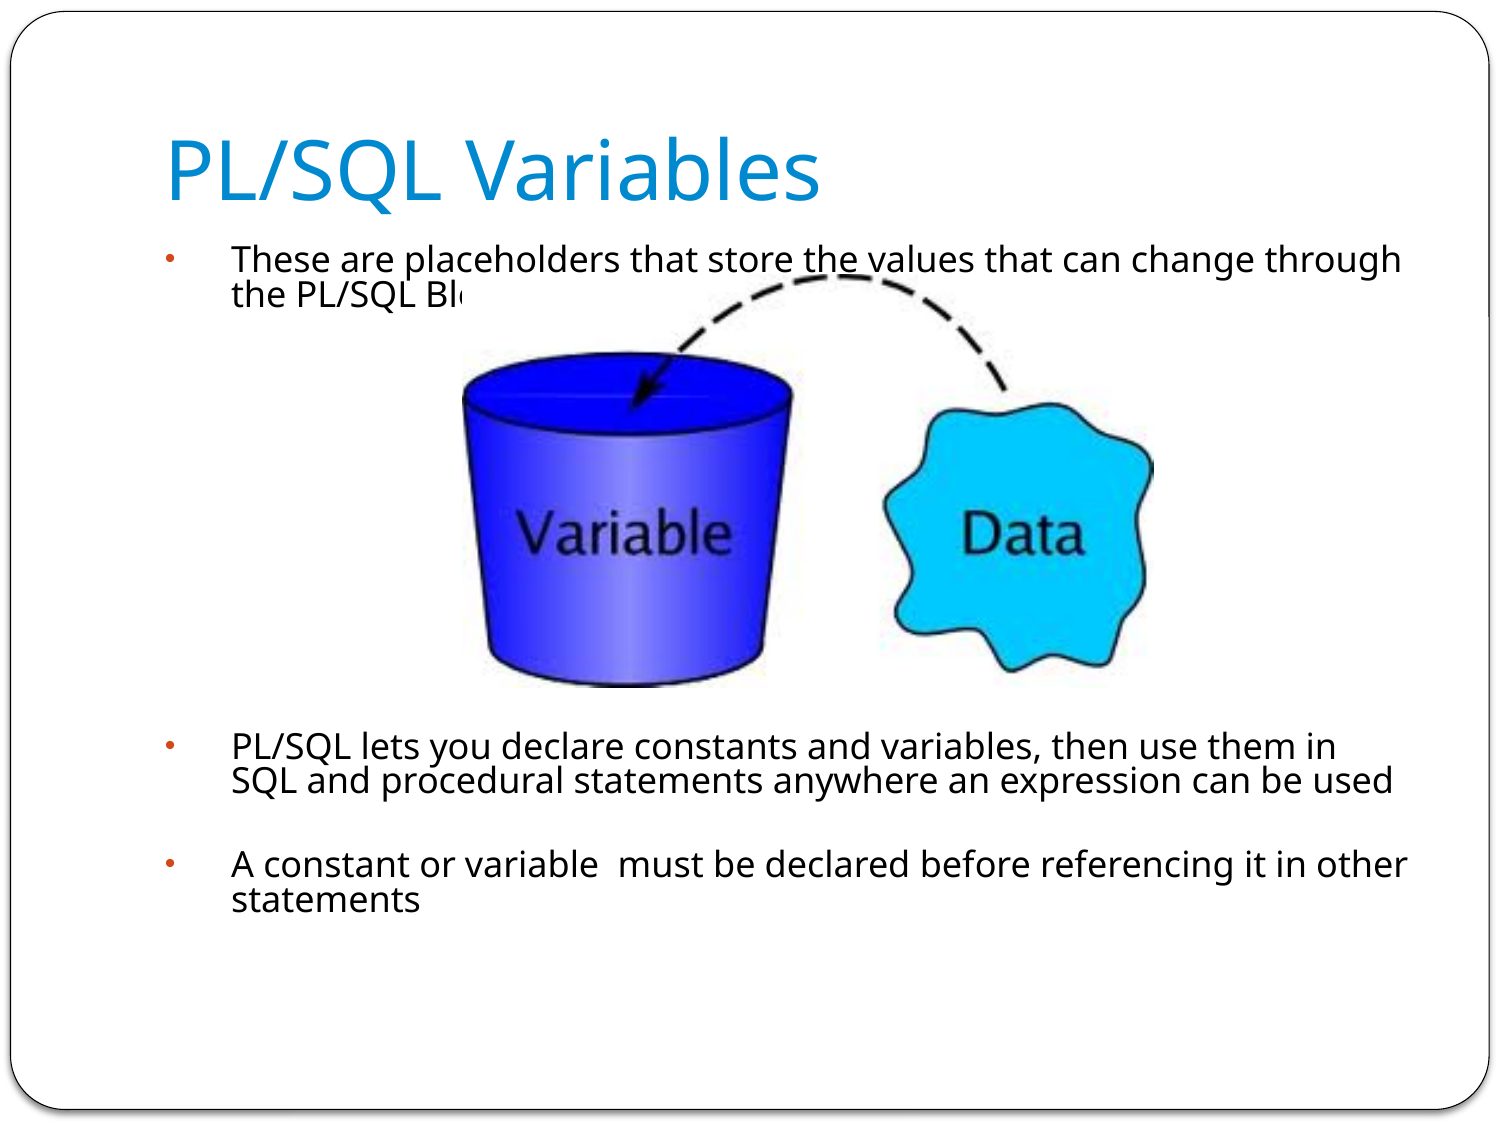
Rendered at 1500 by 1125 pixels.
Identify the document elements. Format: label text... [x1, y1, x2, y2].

picture [461, 274, 1155, 688]
title PL/SQL Variables [150, 45, 1425, 233]
list These are placeholders that store the values that can change through the PL/SQL Block PL/SQL lets you declare constants and variables, then use them in SQL and procedural statements anywhere an expression can be used A constant or variable must be declared before referencing it in other statements [150, 237, 1425, 988]
